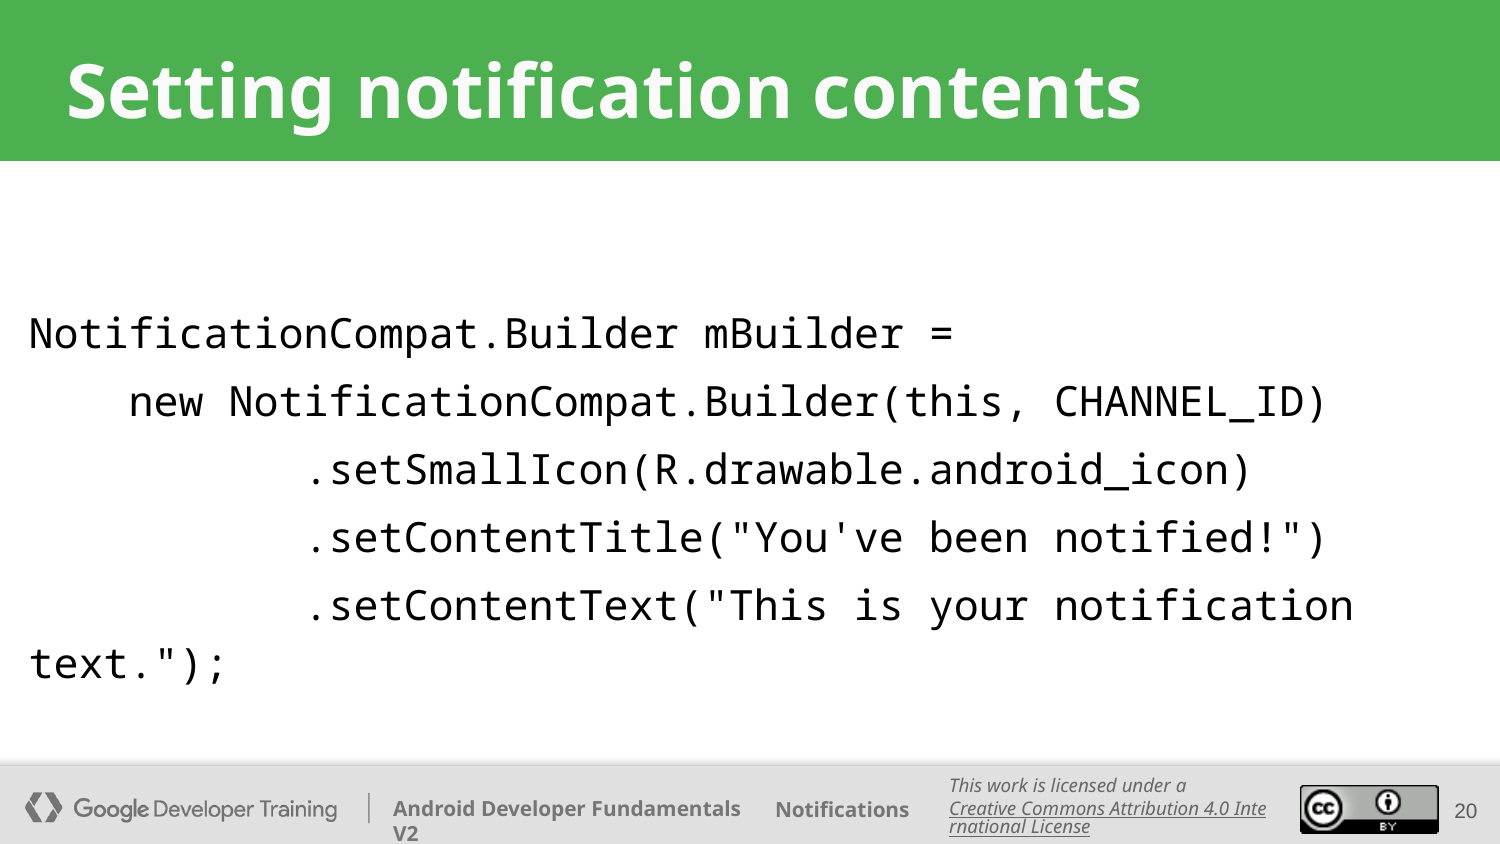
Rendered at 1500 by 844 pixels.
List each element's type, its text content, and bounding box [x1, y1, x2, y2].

list NotificationCompat.Builder mBuilder = new NotificationCompat.Builder(this, CHANNEL_ID) .setSmallIcon(R.drawable.android_icon) .setContentTitle("You've been notified!") .setContentText("This is your notification text."); [13, 284, 1467, 753]
title Setting notification contents [51, 28, 1449, 122]
slide_number ‹#› [1402, 777, 1493, 842]
picture [0, 161, 1500, 844]
